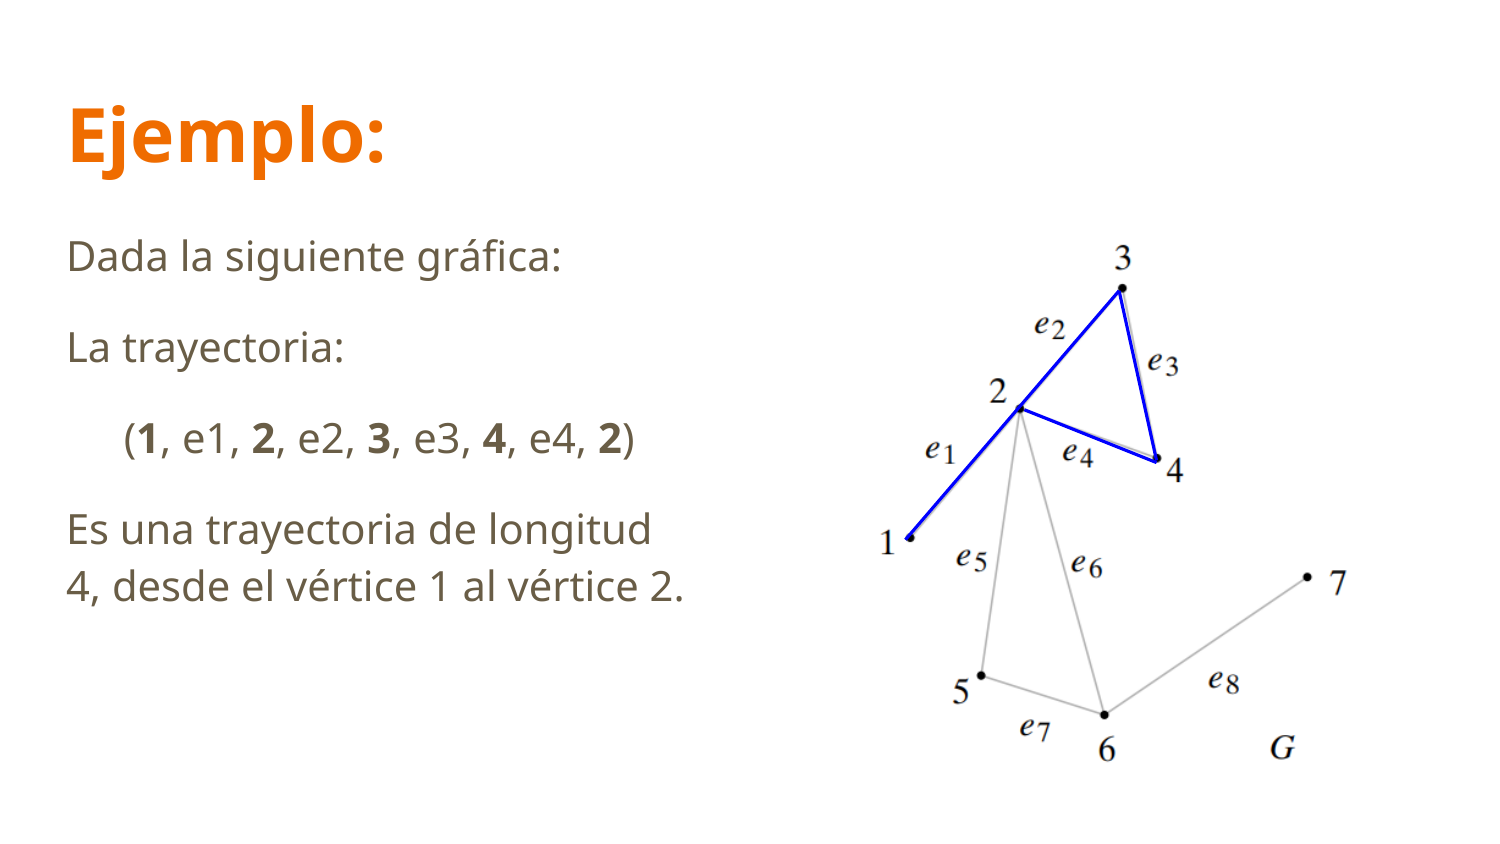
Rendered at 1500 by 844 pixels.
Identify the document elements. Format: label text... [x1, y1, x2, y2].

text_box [1118, 290, 1157, 409]
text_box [905, 290, 1120, 540]
picture [856, 207, 1382, 801]
list Dada la siguiente gráfica: La trayectoria: (1, e1, 2, e2, 3, e3, 4, e4, 2) Es una trayectoria de longitud 4, desde el vértice 1 al vértice 2. [51, 207, 708, 750]
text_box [1024, 409, 1157, 463]
title Ejemplo: [51, 72, 1449, 189]
